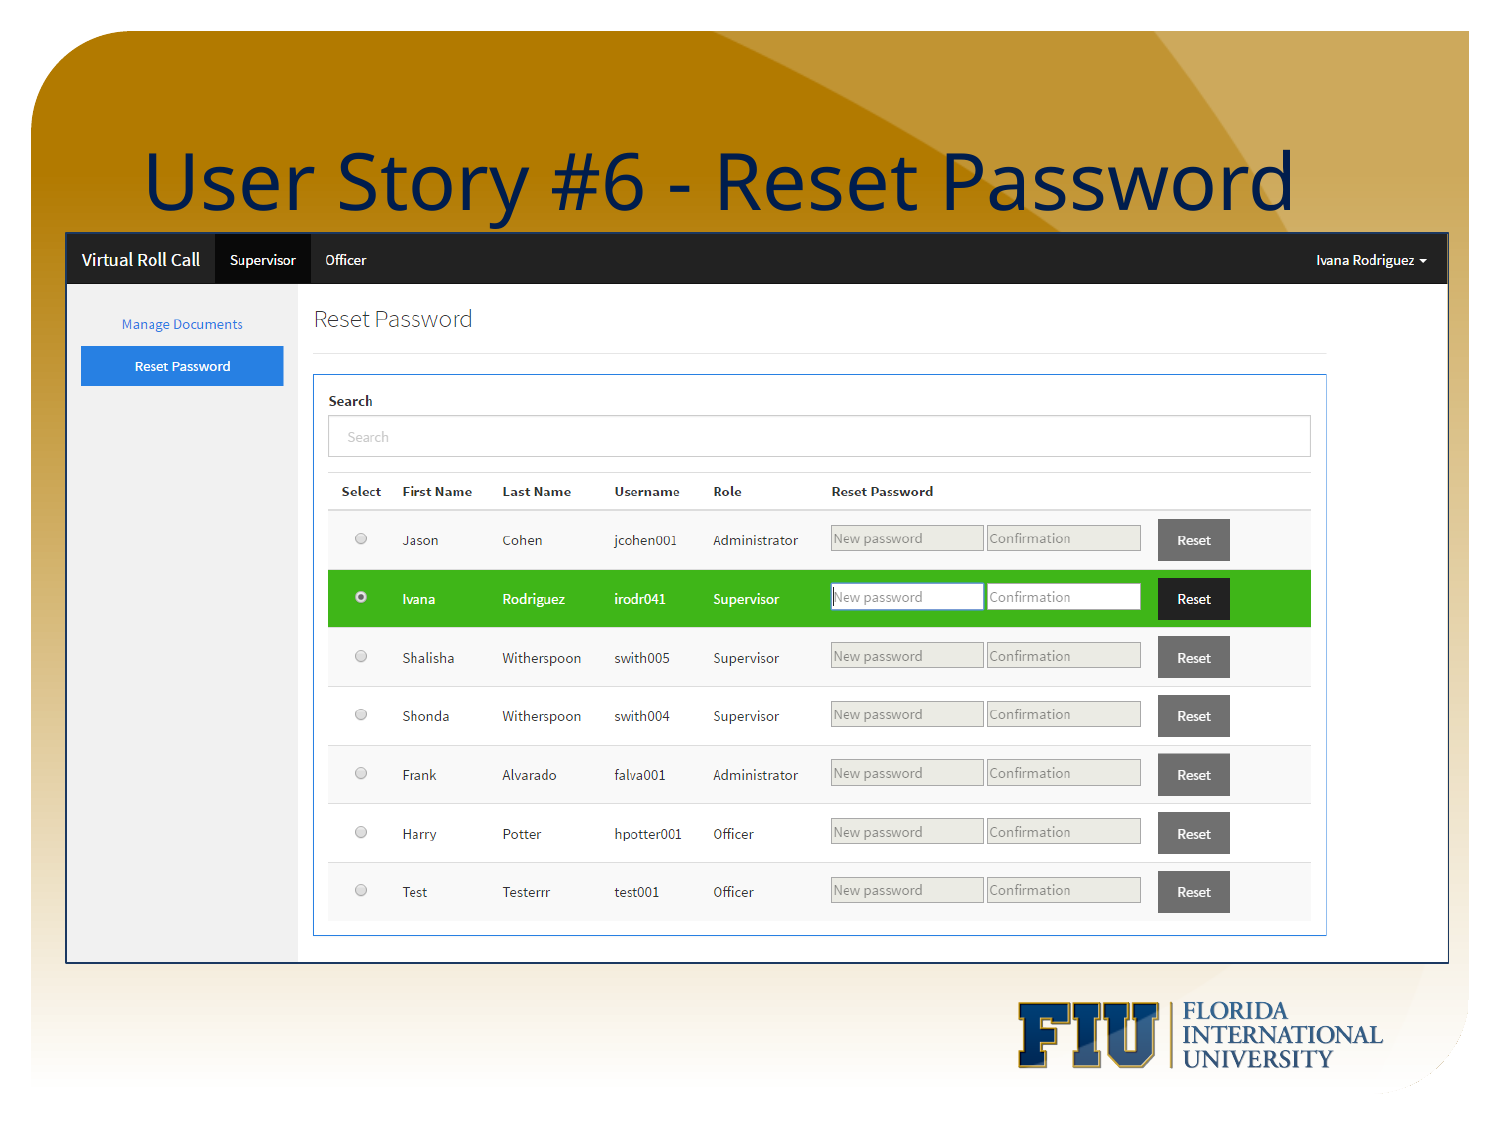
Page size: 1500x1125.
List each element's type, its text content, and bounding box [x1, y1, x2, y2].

title User Story #6 - Reset Password [127, 62, 1372, 232]
picture [24, 30, 1473, 1094]
